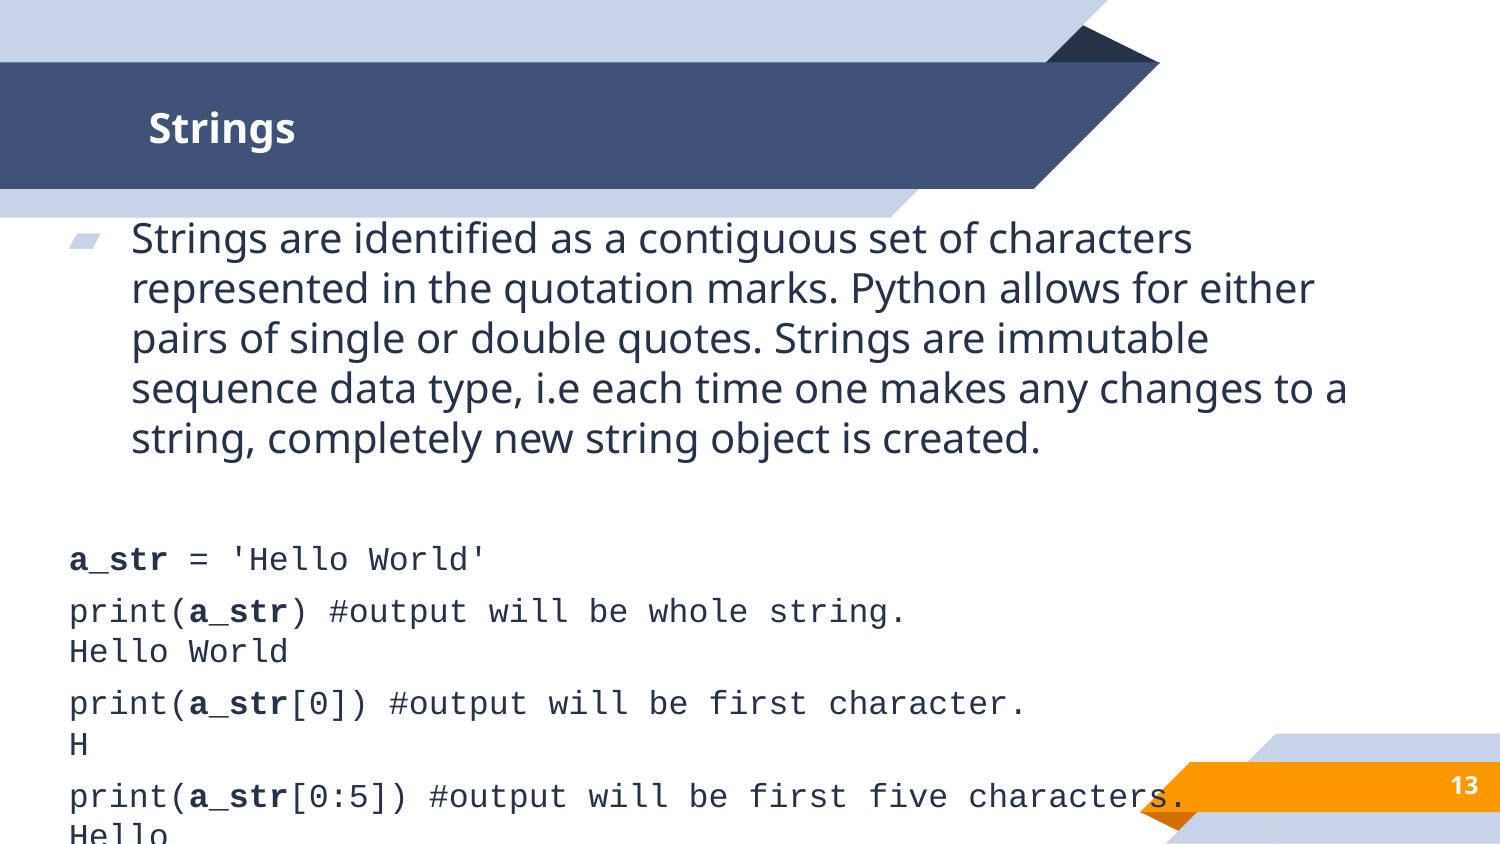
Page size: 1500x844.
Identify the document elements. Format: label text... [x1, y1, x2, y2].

list Strings are identified as a contiguous set of characters represented in the quotation marks. Python allows for either pairs of single or double quotes. Strings are immutable sequence data type, i.e each time one makes any changes to a string, completely new string object is created. a_str = 'Hello World' print(a_str) #output will be whole string. Hello World print(a_str[0]) #output will be first character. H print(a_str[0:5]) #output will be first five characters. Hello [41, 196, 1418, 844]
slide_number ‹#› [1249, 760, 1494, 813]
title Strings [133, 64, 1035, 190]
